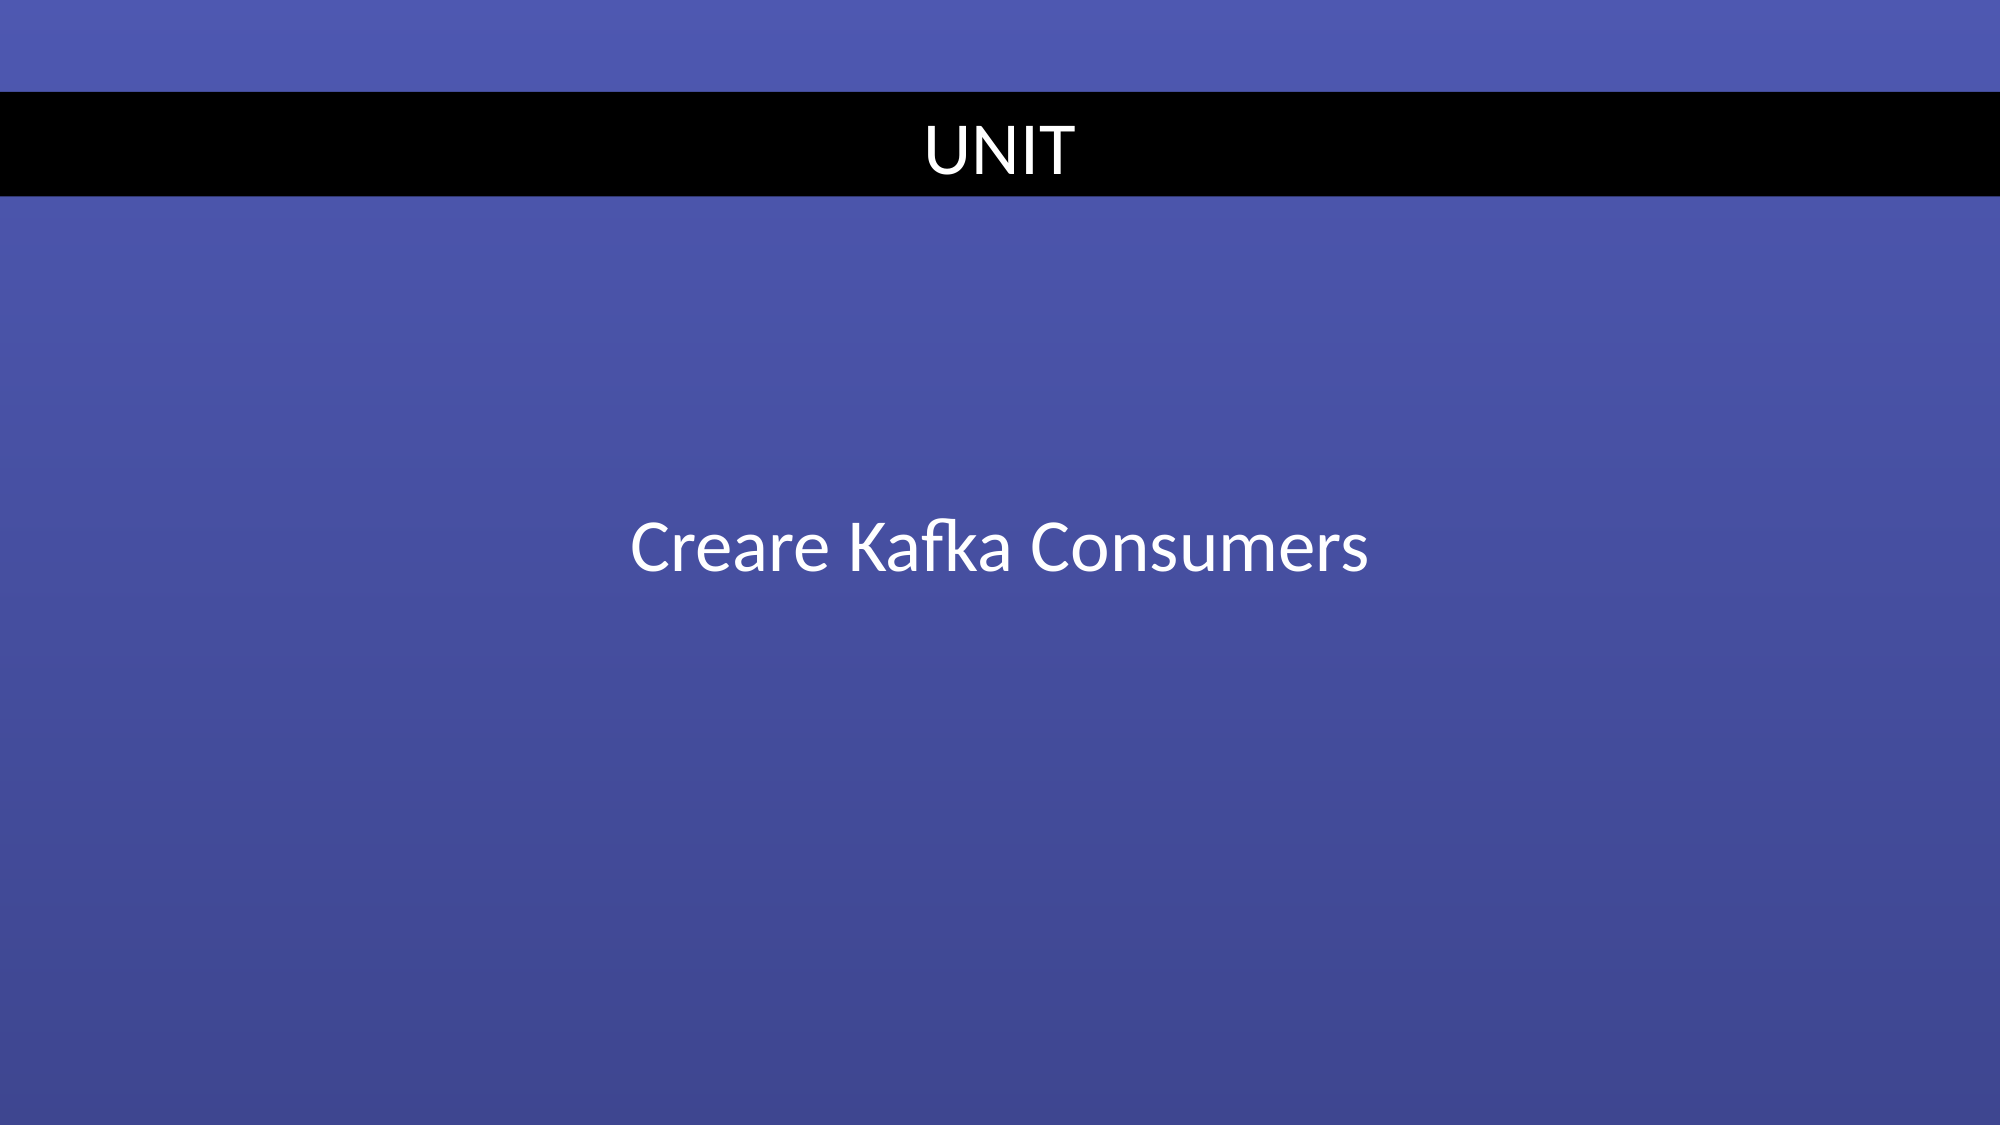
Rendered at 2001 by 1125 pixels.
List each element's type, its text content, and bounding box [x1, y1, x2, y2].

text_box Creare Kafka Consumers [0, 488, 2000, 594]
text_box UNIT [0, 91, 2000, 197]
